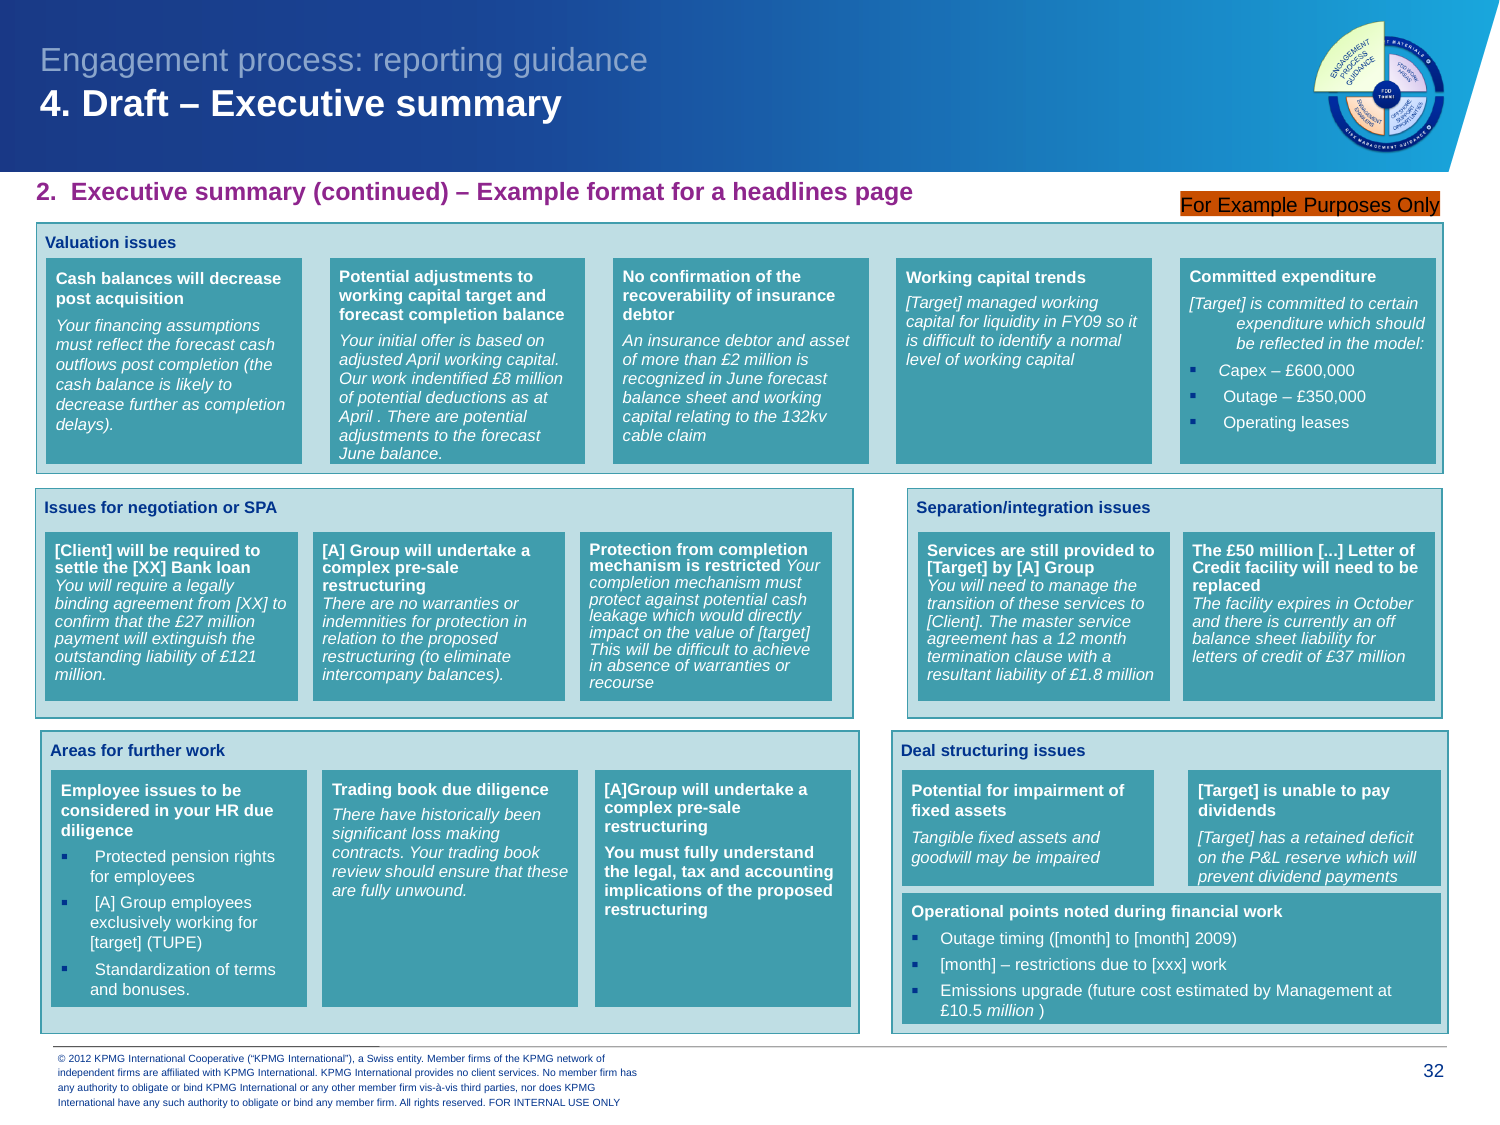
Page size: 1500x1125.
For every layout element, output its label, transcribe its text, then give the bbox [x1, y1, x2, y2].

picture [0, 0, 1500, 174]
text_box [Target] is unable to pay dividends [Target] has a retained deficit on the P&L reserve which will prevent dividend payments [1189, 770, 1440, 886]
text_box Trading book due diligence There have historically been significant loss making contracts. Your trading book review should ensure that these are fully unwound. [323, 770, 578, 1007]
text_box Separation/integration issues [907, 488, 1442, 718]
text_box Issues for negotiation or SPA [35, 488, 854, 718]
text_box Cash balances will decrease post acquisition Your financing assumptions must reflect the forecast cash outflows post completion (the cash balance is likely to decrease further as completion delays). [46, 258, 302, 463]
text_box [A]Group will undertake a complex pre-sale restructuring You must fully understand the legal, tax and accounting implications of the proposed restructuring [595, 770, 850, 1007]
text_box Employee issues to be considered in your HR due diligence Protected pension rights for employees [A] Group employees exclusively working for [target] (TUPE) Standardization of terms and bonuses. [52, 770, 307, 1007]
text_box Potential for impairment of fixed assets Tangible fixed assets and goodwill may be impaired [902, 770, 1153, 886]
text_box Potential adjustments to working capital target and forecast completion balance Your initial offer is based on adjusted April working capital. Our work indentified £8 million of potential deductions as at April . There are potential adjustments to the forecast June balance. [330, 258, 585, 463]
text_box Areas for further work [41, 730, 859, 1034]
text_box 2. Executive summary (continued) – Example format for a headlines page [36, 175, 1468, 372]
text_box Working capital trends [Target] managed working capital for liquidity in FY09 so it is difficult to identify a normal level of working capital [897, 259, 1152, 464]
text_box The £50 million [...] Letter of Credit facility will need to be replaced The facility expires in October and there is currently an off balance sheet liability for letters of credit of £37 million [1183, 533, 1435, 700]
text_box No confirmation of the recoverability of insurance debtor An insurance debtor and asset of more than £2 million is recognized in June forecast balance sheet and working capital relating to the 132kv cable claim [613, 258, 868, 463]
text_box Deal structuring issues [891, 730, 1448, 1034]
text_box Valuation issues [36, 223, 1443, 474]
text_box Services are still provided to [Target] by [A] Group You will need to manage the transition of these services to [Client]. The master service agreement has a 12 month termination clause with a resultant liability of £1.8 million [918, 533, 1170, 700]
text_box [A] Group will undertake a complex pre-sale restructuring There are no warranties or indemnities for protection in relation to the proposed restructuring (to eliminate intercompany balances). [313, 533, 565, 700]
text_box Engagement process: reporting guidance 4. Draft – Executive summary [24, 0, 1500, 162]
text_box [Client] will be required to settle the [XX] Bank loan You will require a legally binding agreement from [XX] to confirm that the £27 million payment will extinguish the outstanding liability of £121 million. [46, 533, 297, 700]
text_box Committed expenditure [Target] is committed to certain expenditure which should be reflected in the model: Capex – £600,000 Outage – £350,000 Operating leases [1180, 259, 1435, 464]
text_box For Example Purposes Only [1180, 191, 1441, 217]
text_box Operational points noted during financial work Outage timing ([month] to [month] 2009) [month] – restrictions due to [xxx] work Emissions upgrade (future cost estimated by Management at £10.5 million ) [902, 894, 1441, 1024]
text_box Protection from completion mechanism is restricted Your completion mechanism must protect against potential cash leakage which would directly impact on the value of [target] This will be difficult to achieve in absence of warranties or recourse [580, 533, 832, 700]
